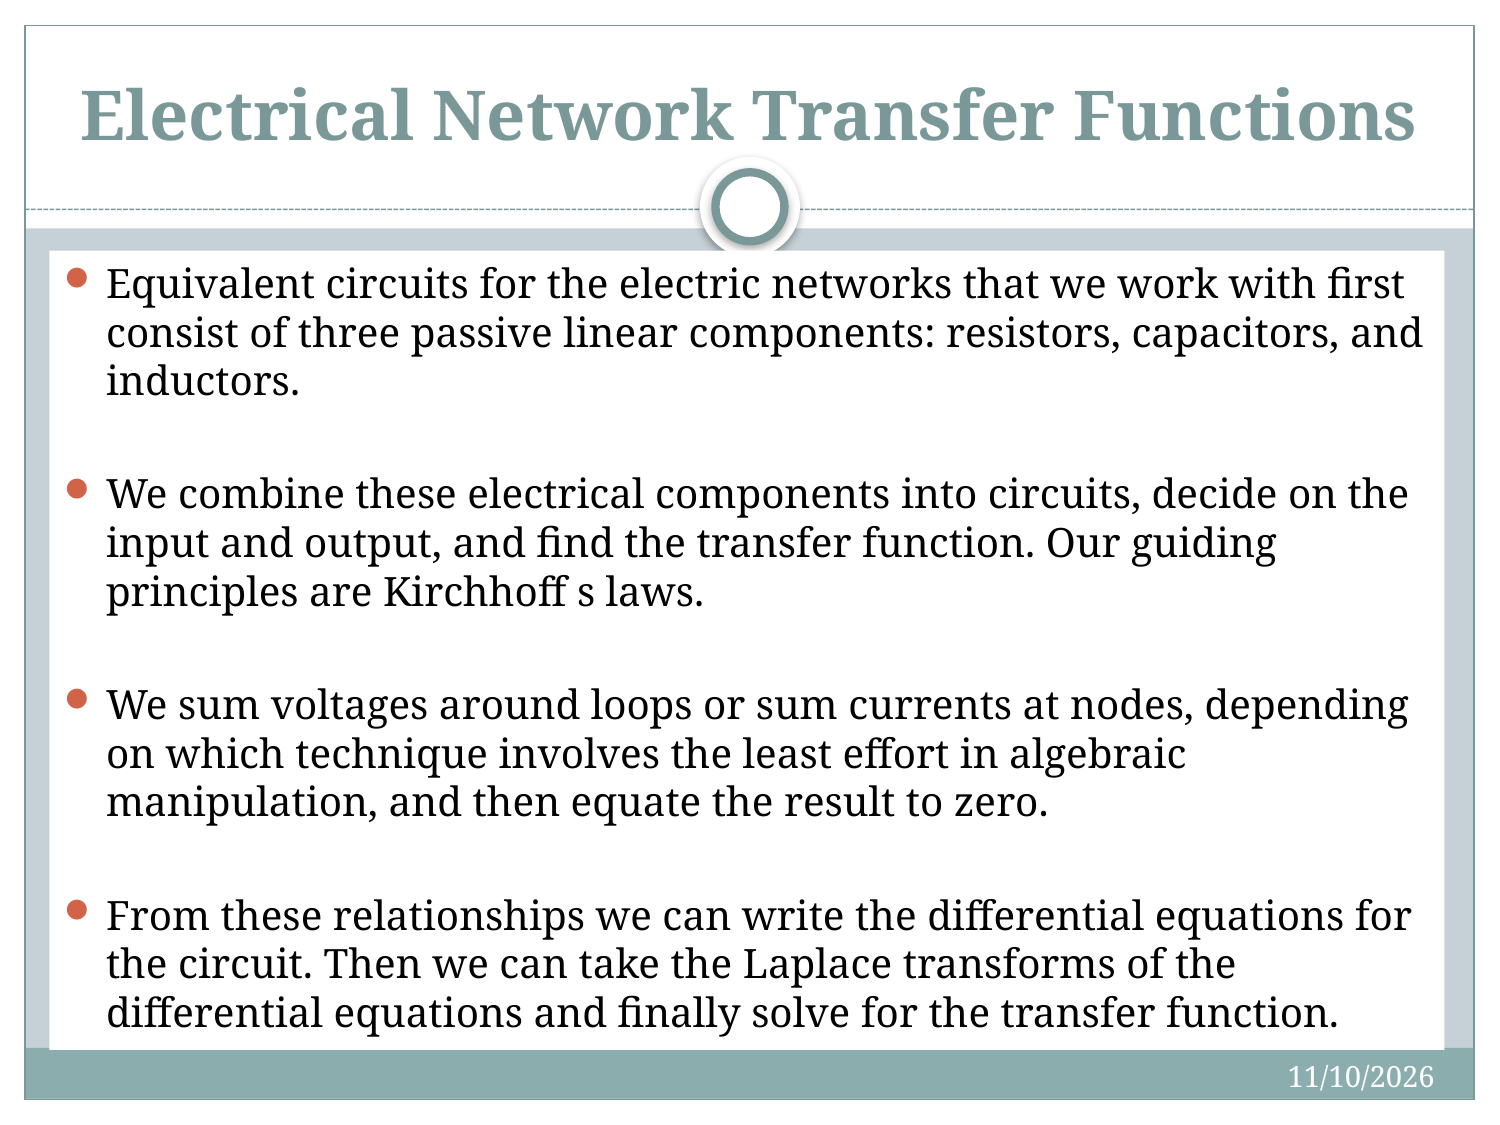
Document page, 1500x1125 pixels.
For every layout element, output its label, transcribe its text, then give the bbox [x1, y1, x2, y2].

title Electrical Network Transfer Functions [49, 37, 1450, 162]
list Equivalent circuits for the electric networks that we work with first consist of three passive linear components: resistors, capacitors, and inductors. We combine these electrical components into circuits, decide on the input and output, and find the transfer function. Our guiding principles are Kirchhoff s laws. We sum voltages around loops or sum currents at nodes, depending on which technique involves the least effort in algebraic manipulation, and then equate the result to zero. From these relationships we can write the differential equations for the circuit. Then we can take the Laplace transforms of the differential equations and finally solve for the transfer function. [49, 250, 1445, 1050]
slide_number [950, 1050, 1450, 1111]
